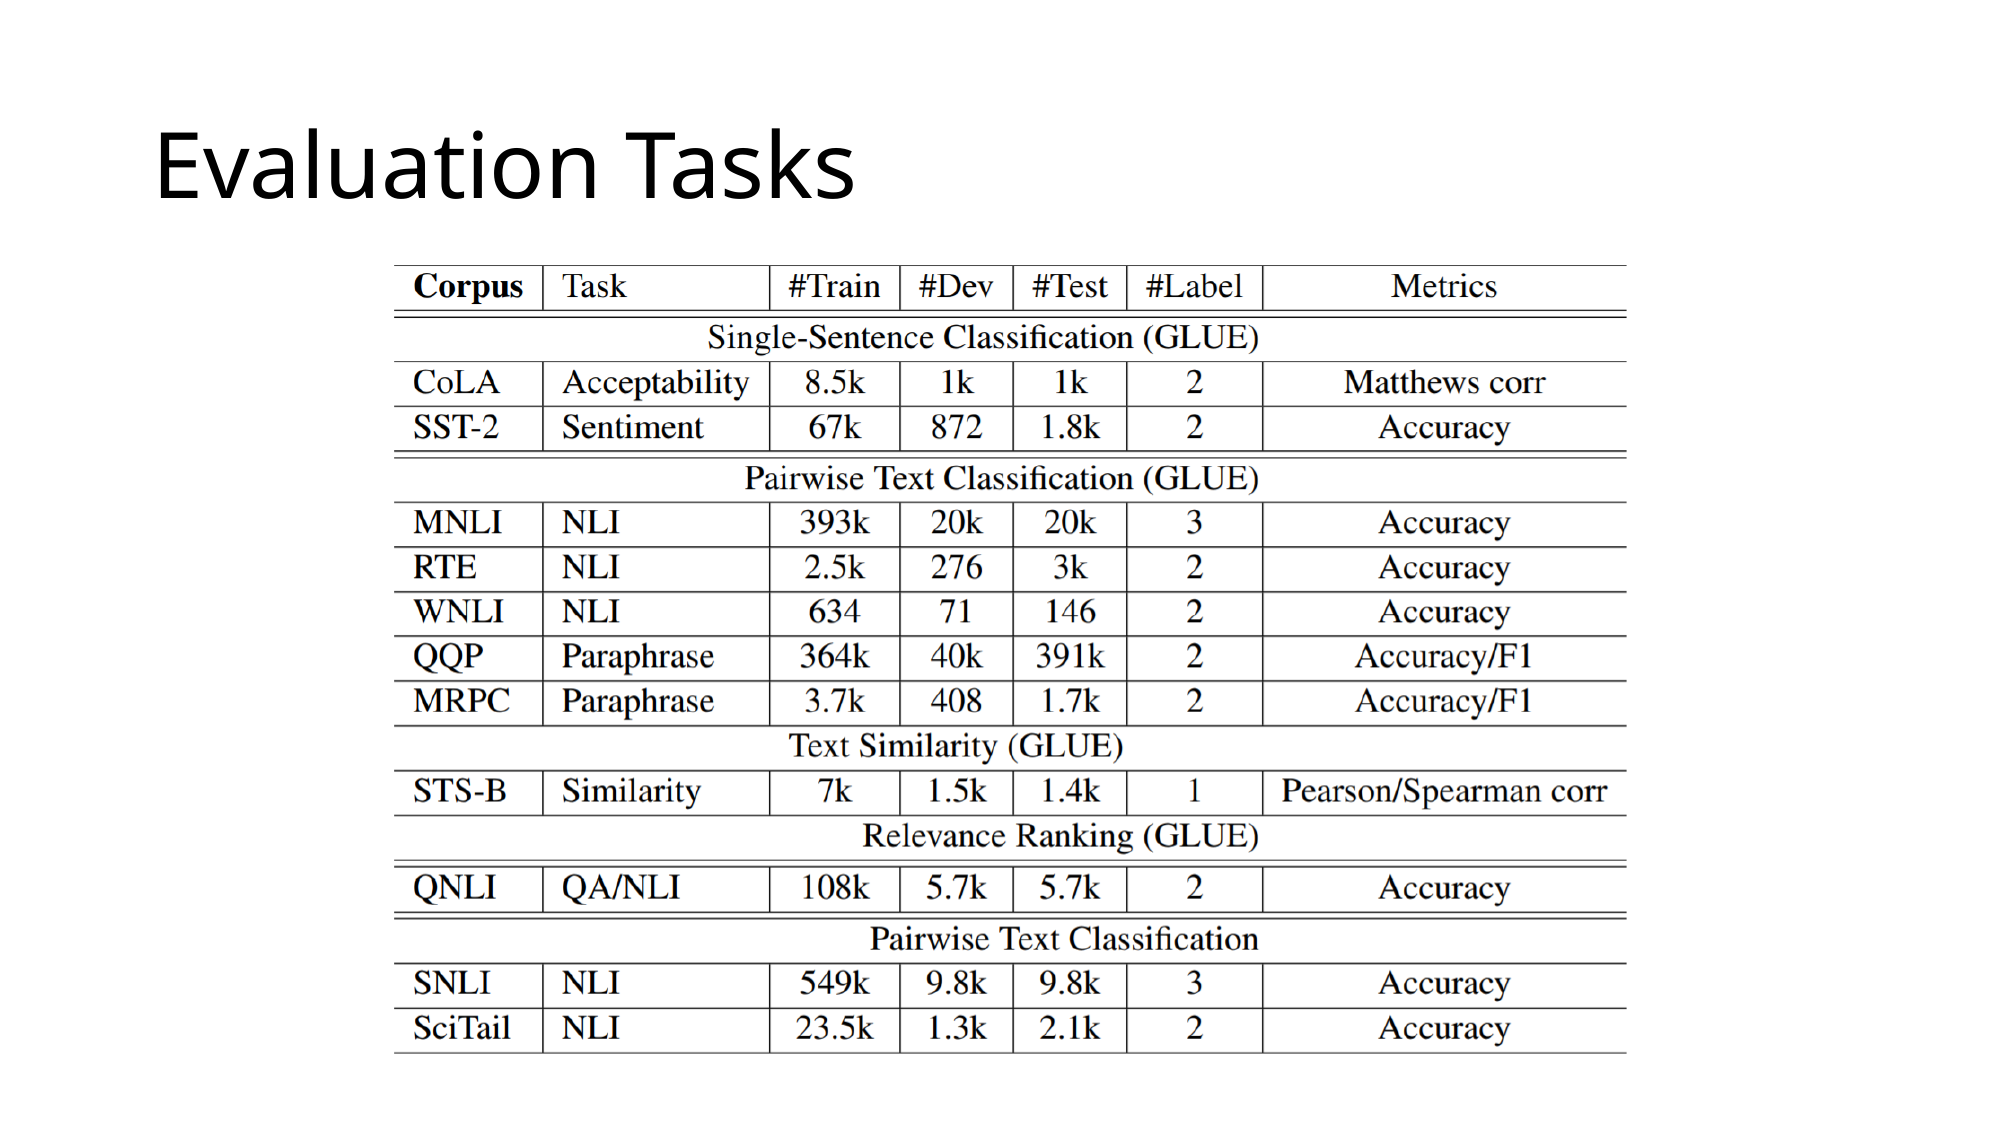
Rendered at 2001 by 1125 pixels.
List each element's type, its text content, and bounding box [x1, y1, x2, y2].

title Evaluation Tasks [137, 59, 1863, 278]
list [379, 257, 1644, 1062]
